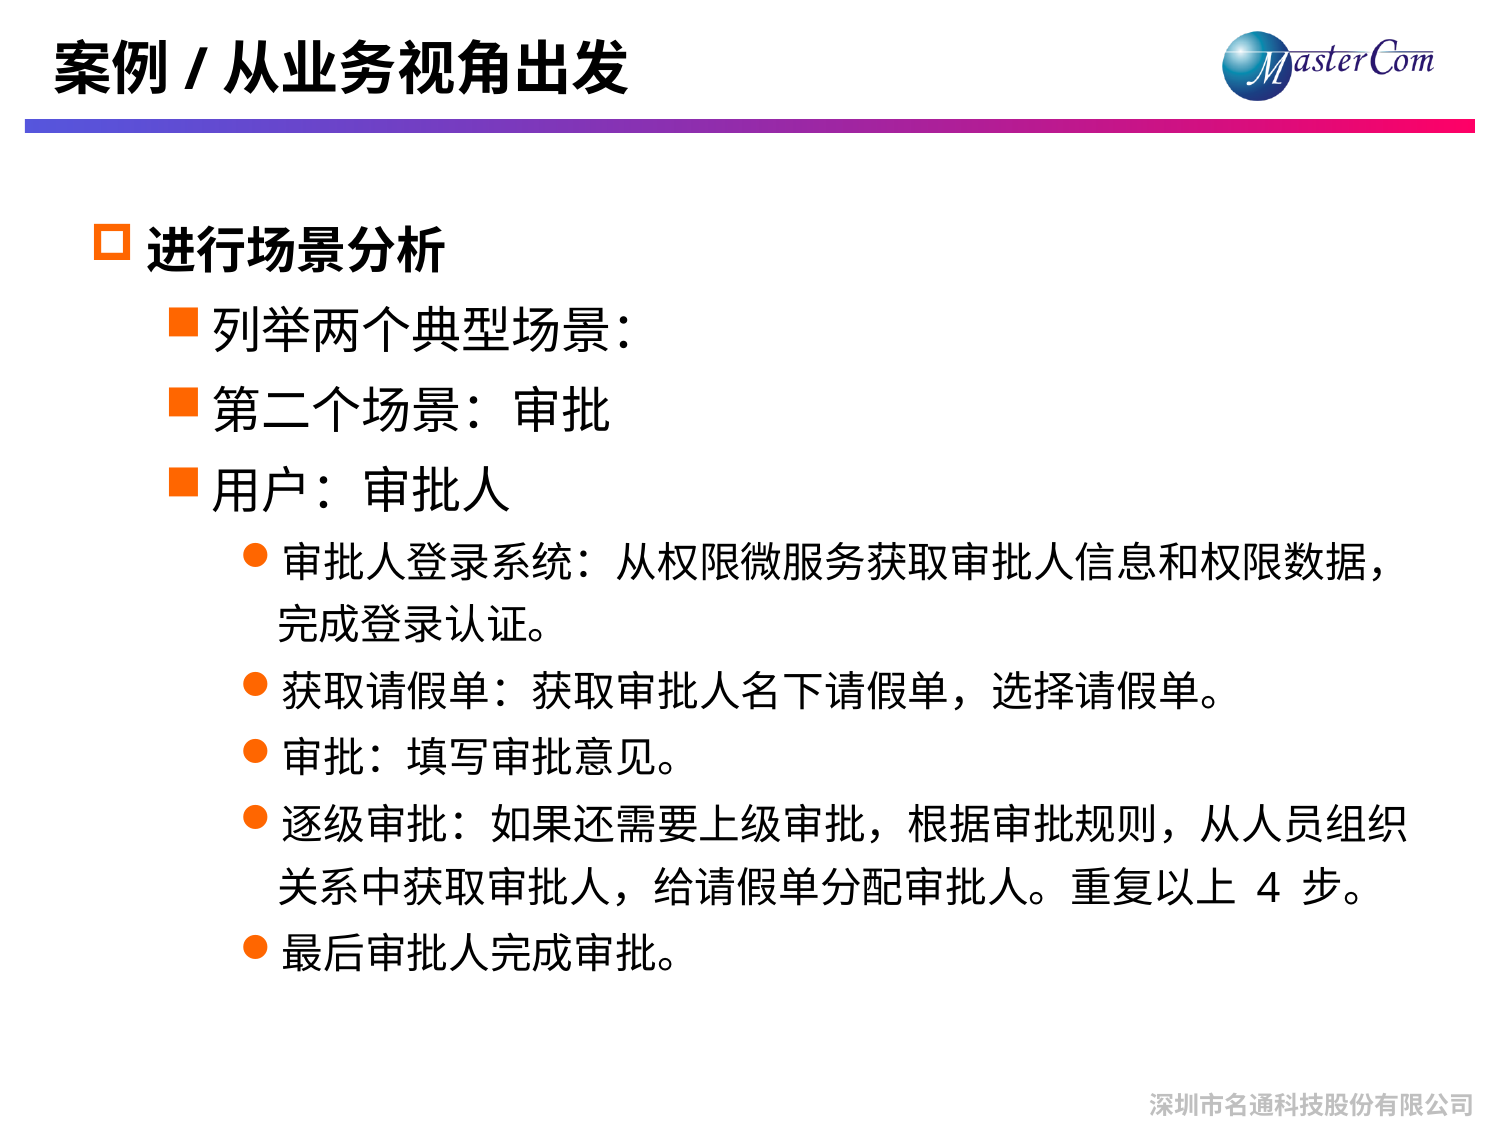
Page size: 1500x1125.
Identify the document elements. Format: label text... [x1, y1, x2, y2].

list 进行场景分析 列举两个典型场景： 第二个场景：审批 用户：审批人 审批人登录系统：从权限微服务获取审批人信息和权限数据，完成登录认证。 获取请假单：获取审批人名下请假单，选择请假单。 审批：填写审批意见。 逐级审批：如果还需要上级审批，根据审批规则，从人员组织关系中获取审批人，给请假单分配审批人。重复以上 4 步。 最后审批人完成审批。 [75, 196, 1425, 1050]
title 案例/从业务视角出发 [24, 0, 1261, 132]
picture [1261, 31, 1434, 101]
